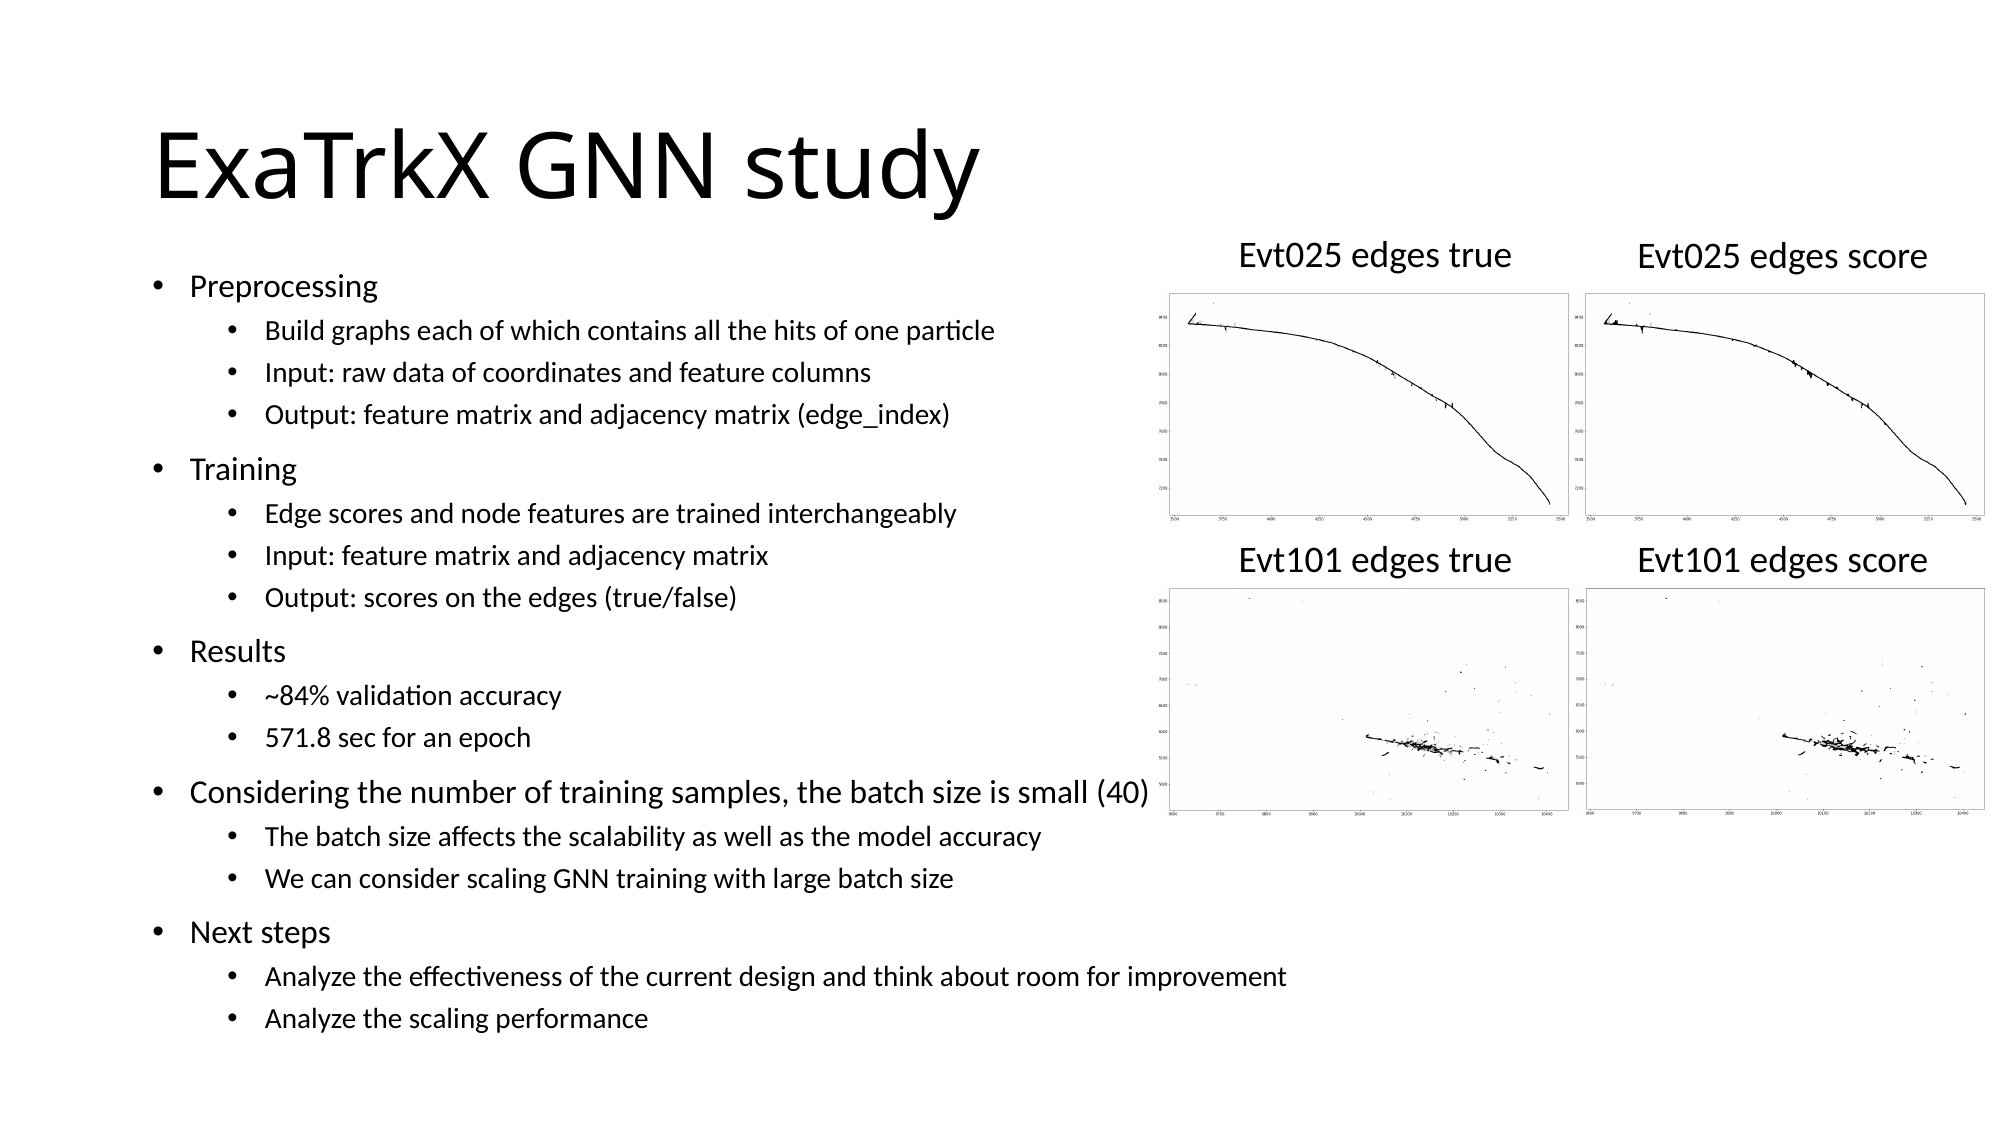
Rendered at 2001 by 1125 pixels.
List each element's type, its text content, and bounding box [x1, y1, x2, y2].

title ExaTrkX GNN study [137, 59, 1863, 261]
text_box Evt101 edges true [1223, 527, 1528, 584]
text_box Evt025 edges true [1223, 222, 1528, 283]
picture [1154, 289, 1988, 525]
text_box Evt025 edges score [1622, 223, 1944, 284]
text_box Evt101 edges score [1622, 527, 1944, 584]
picture [1154, 584, 1988, 820]
list Preprocessing Build graphs each of which contains all the hits of one particle Input: raw data of coordinates and feature columns Output: feature matrix and adjacency matrix (edge_index) Training Edge scores and node features are trained interchangeably Input: feature matrix and adjacency matrix Output: scores on the edges (true/false) Results ~84% validation accuracy 571.8 sec for an epoch Considering the number of training samples, the batch size is small (40) The batch size affects the scalability as well as the model accuracy We can consider scaling GNN training with large batch size Next steps Analyze the effectiveness of the current design and think about room for improvement Analyze the scaling performance [137, 261, 1863, 1105]
